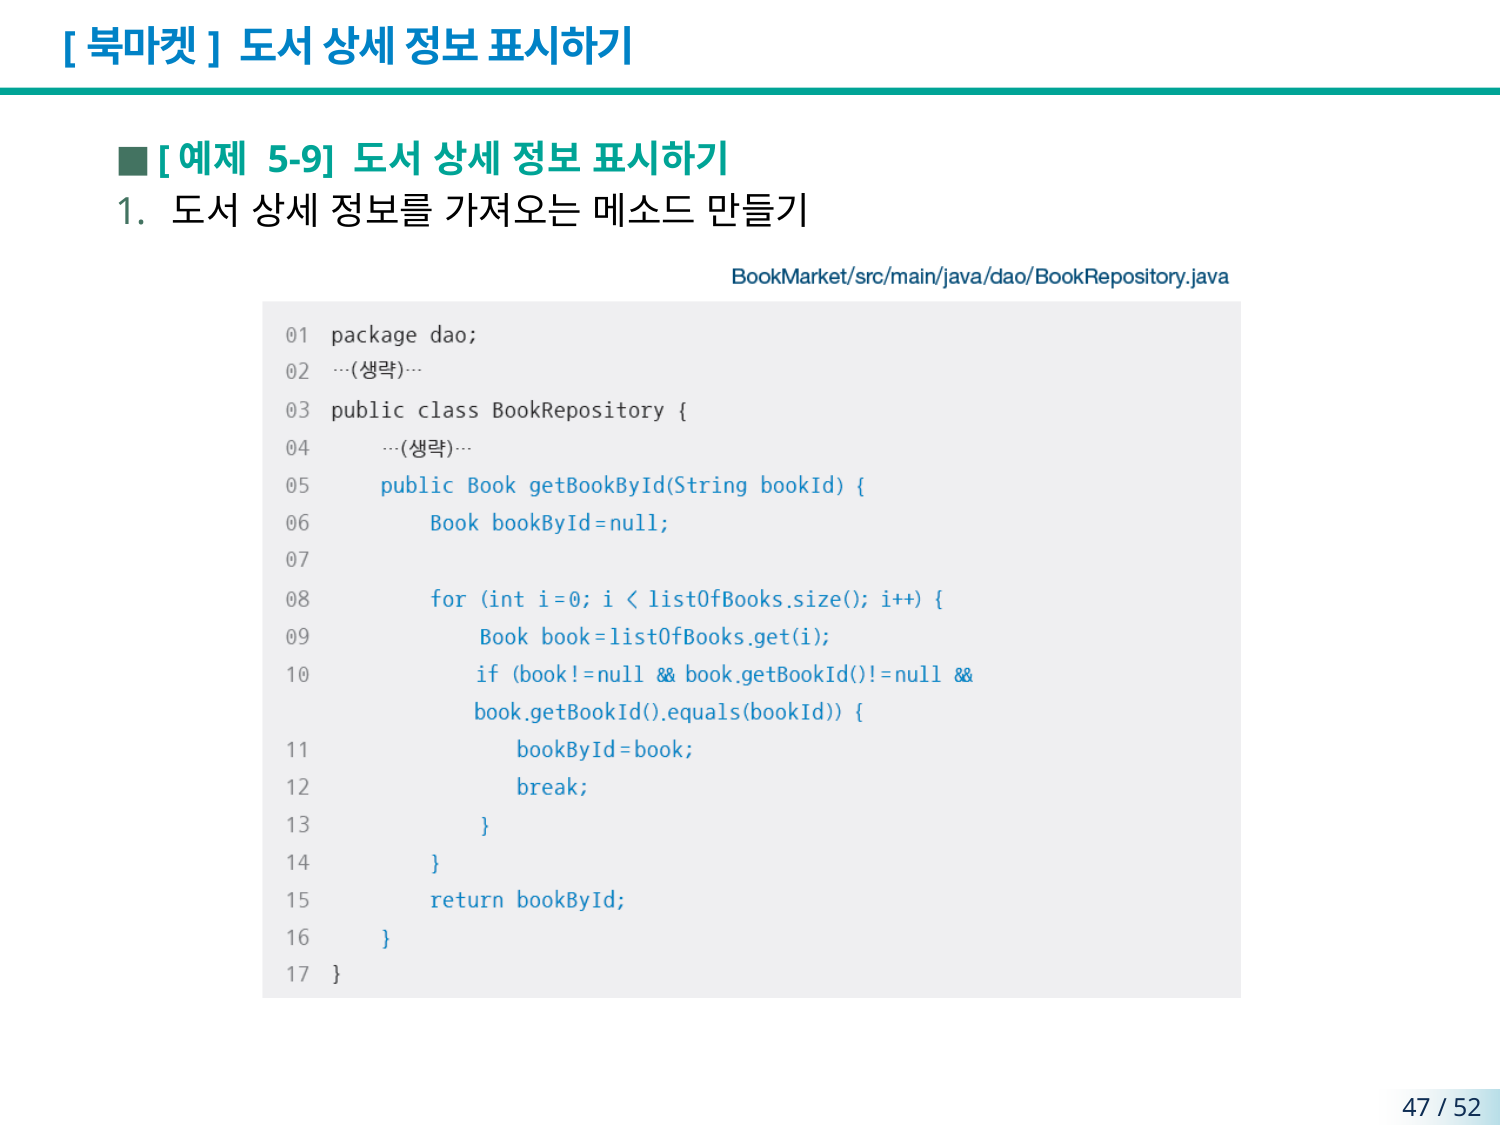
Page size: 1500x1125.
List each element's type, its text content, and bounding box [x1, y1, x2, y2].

title [북마켓] 도서 상세 정보 표시하기 [47, 5, 1325, 84]
picture [259, 258, 1241, 999]
list [예제 5-9] 도서 상세 정보 표시하기 도서 상세 정보를 가져오는 메소드 만들기 [100, 127, 1459, 1050]
